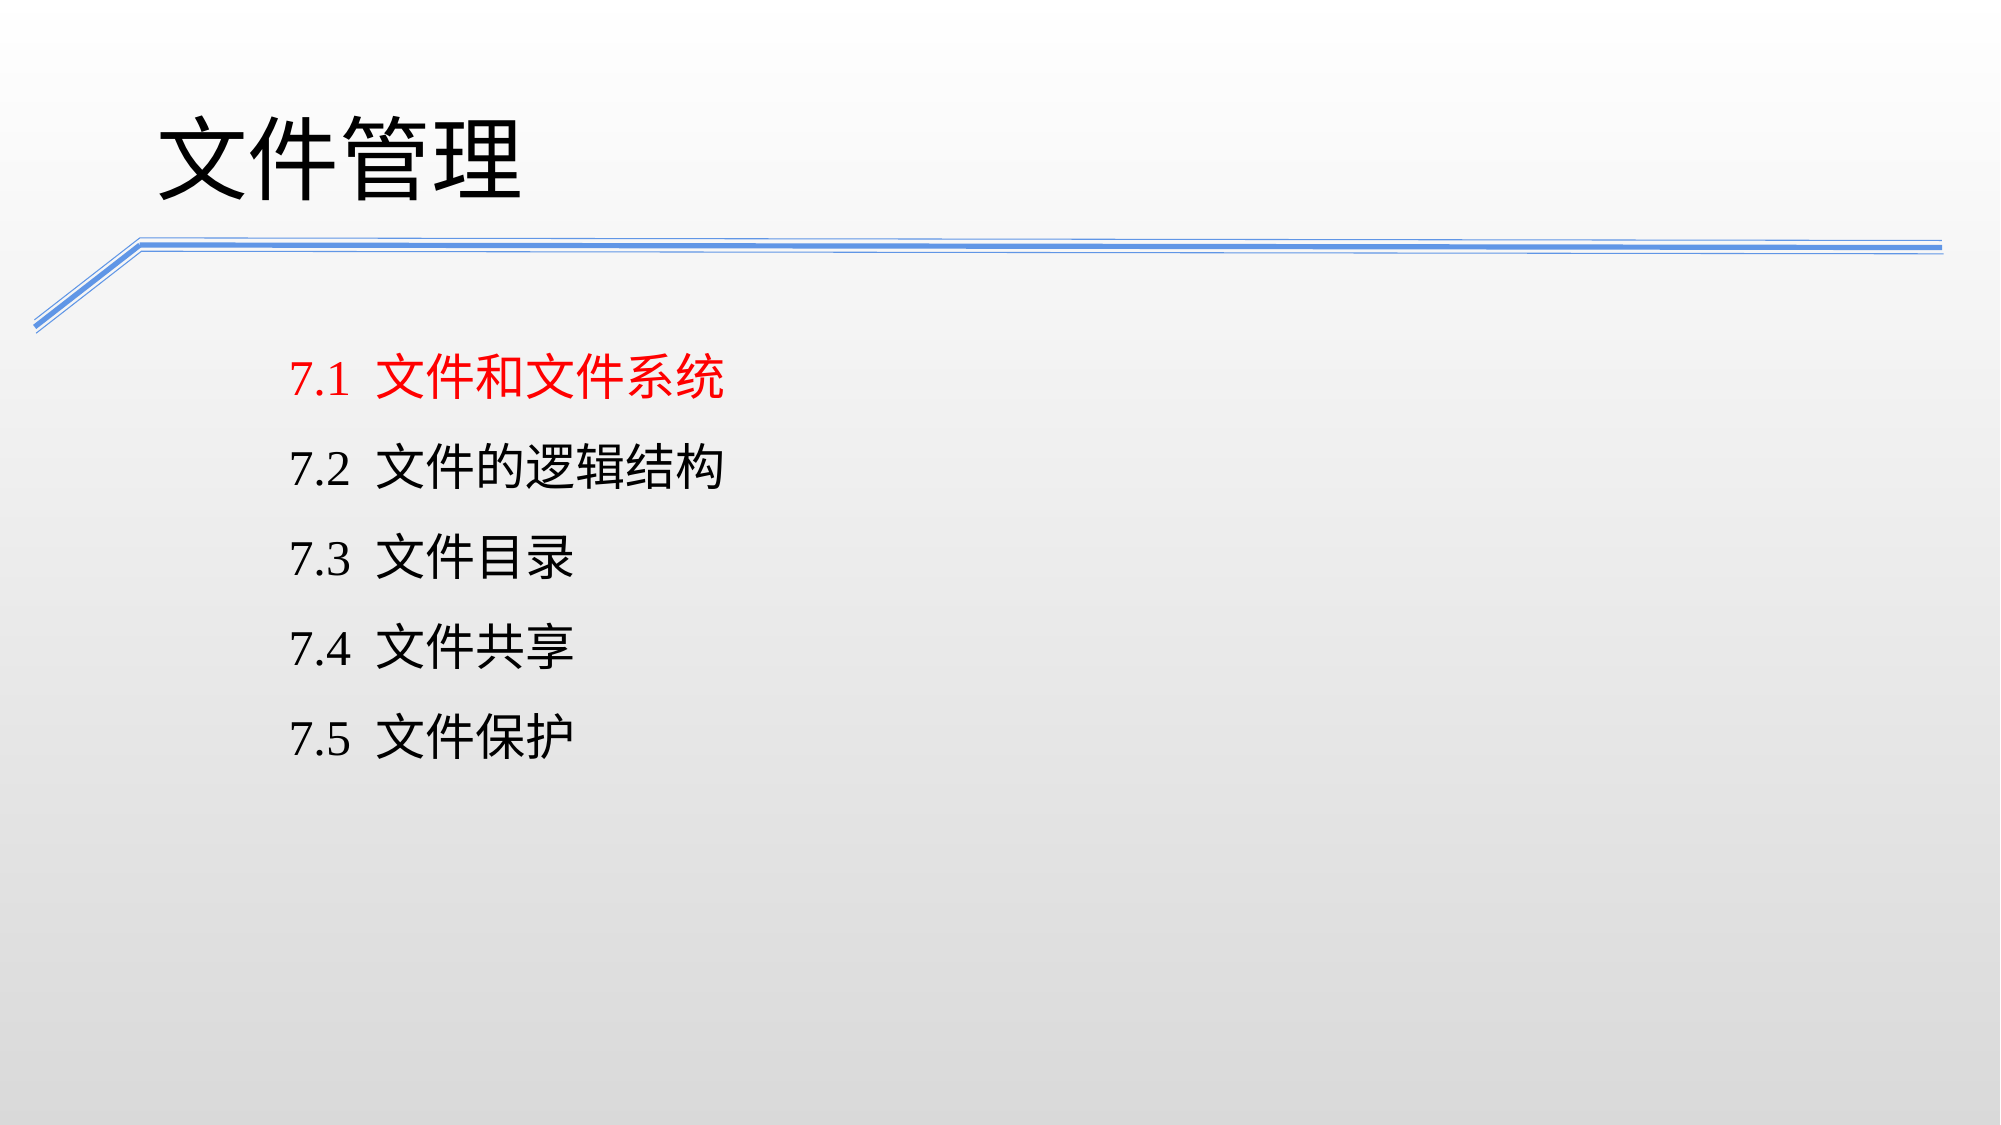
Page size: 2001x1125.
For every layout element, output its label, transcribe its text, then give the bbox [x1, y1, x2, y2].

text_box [34, 237, 1942, 244]
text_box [34, 244, 1942, 327]
text_box 7.1 文件和文件系统 7.2 文件的逻辑结构 7.3 文件目录 7.4 文件共享 7.5 文件保护 [273, 307, 1992, 863]
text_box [36, 251, 1944, 334]
text_box 文件管理 [141, 94, 1570, 219]
